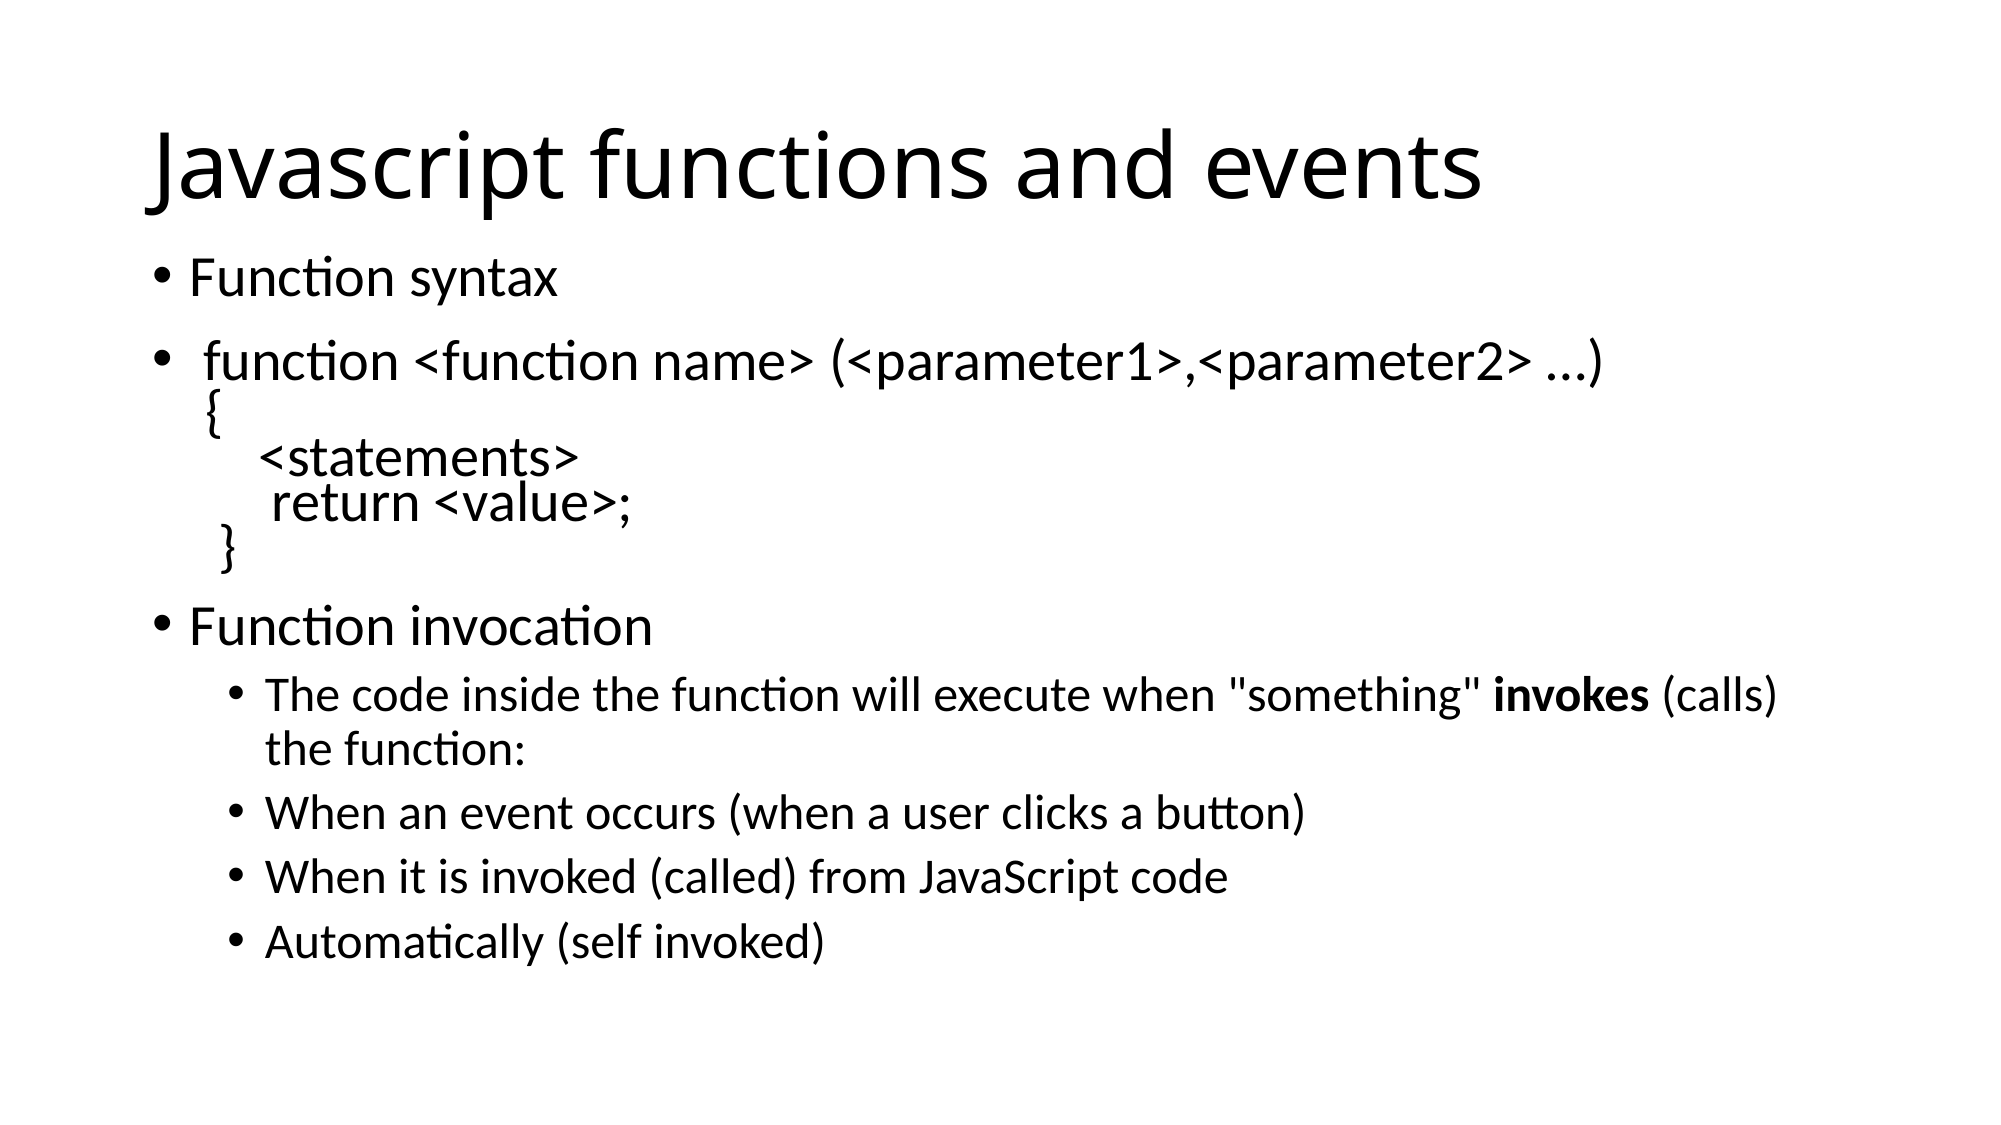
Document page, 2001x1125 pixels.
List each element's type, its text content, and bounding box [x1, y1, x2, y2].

title Javascript functions and events [137, 59, 1863, 238]
list Function syntax function <function name> (<parameter1>,<parameter2> …) { <statements> return <value>; } Function invocation The code inside the function will execute when "something" invokes (calls) the function: When an event occurs (when a user clicks a button) When it is invoked (called) from JavaScript code Automatically (self invoked) [137, 238, 1863, 1014]
